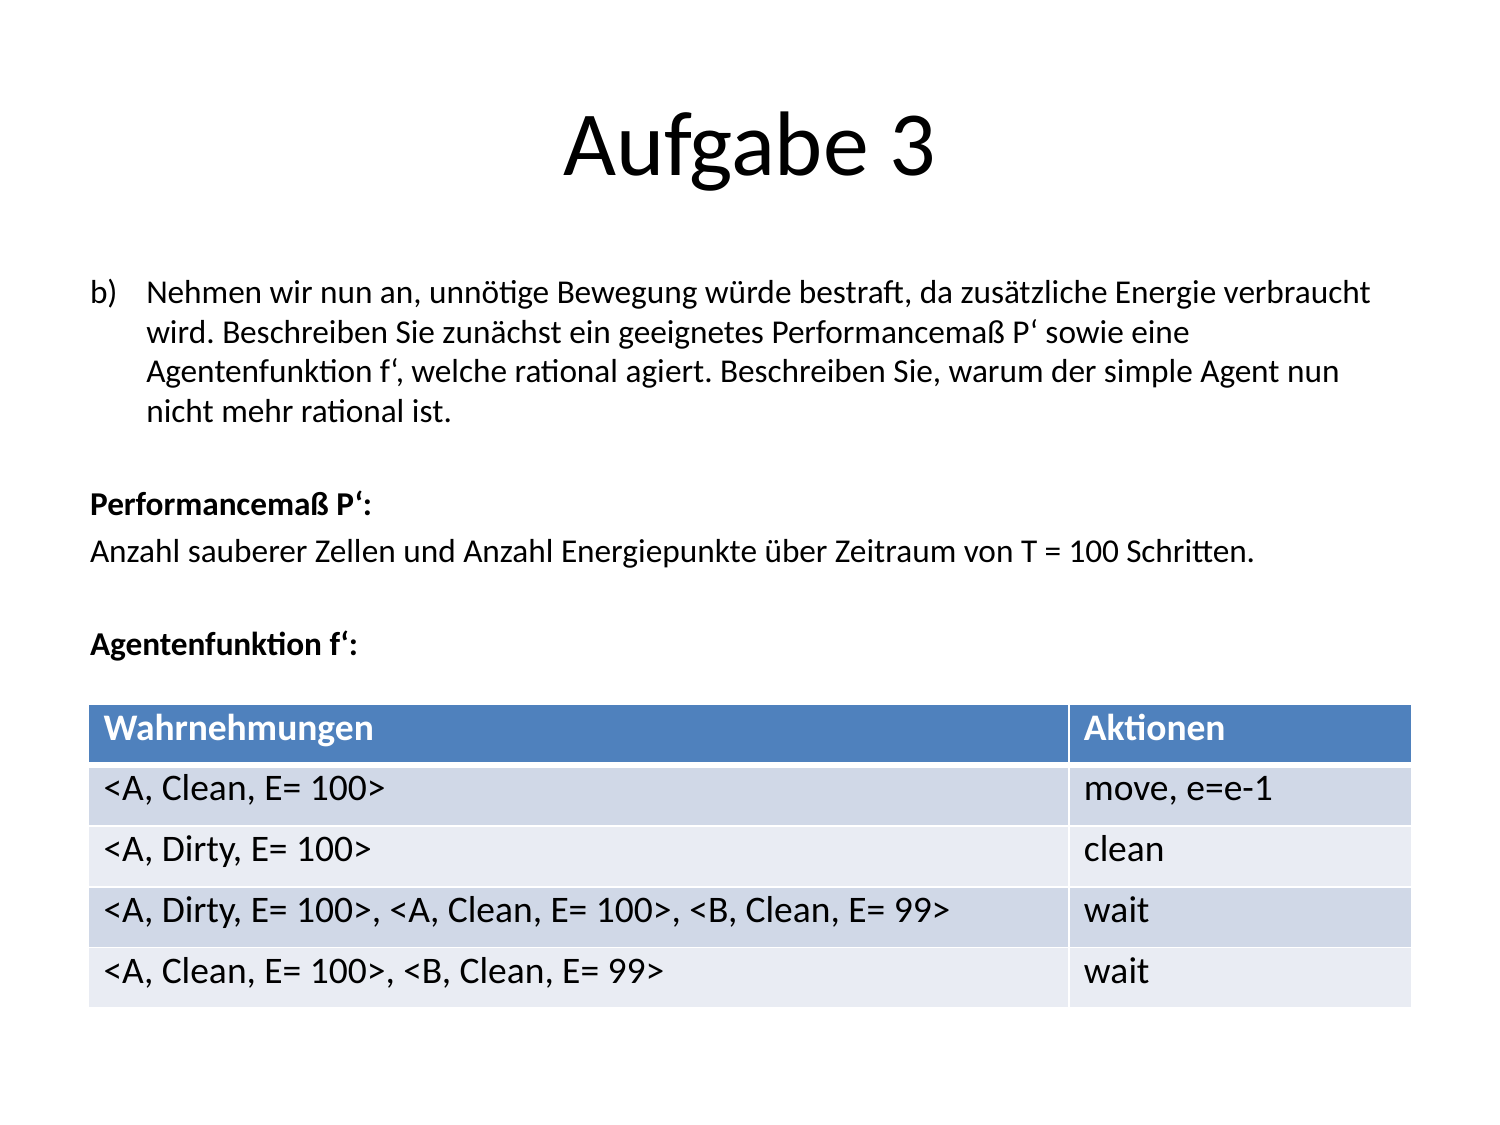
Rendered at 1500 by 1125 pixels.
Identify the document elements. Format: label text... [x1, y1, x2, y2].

table_header Wahrnehmungen [89, 705, 1068, 762]
table_cell <A, Clean, E= 100> [89, 768, 1068, 825]
table_cell wait [1070, 948, 1411, 1007]
table_cell wait [1070, 888, 1411, 947]
table_cell clean [1070, 827, 1411, 886]
list Nehmen wir nun an, unnötige Bewegung würde bestraft, da zusätzliche Energie verbraucht wird. Beschreiben Sie zunächst ein geeignetes Performancemaß P‘ sowie eine Agentenfunktion f‘, welche rational agiert. Beschreiben Sie, warum der simple Agent nun nicht mehr rational ist. Performancemaß P‘: Anzahl sauberer Zellen und Anzahl Energiepunkte über Zeitraum von T = 100 Schritten. Agentenfunktion f‘: [75, 262, 1425, 1005]
table_cell move, e=e-1 [1070, 768, 1411, 825]
table_cell <A, Clean, E= 100>, <B, Clean, E= 99> [89, 948, 1068, 1007]
table_header Aktionen [1070, 705, 1411, 762]
title Aufgabe 3 [75, 45, 1425, 233]
table_cell <A, Dirty, E= 100>, <A, Clean, E= 100>, <B, Clean, E= 99> [89, 888, 1068, 947]
table_cell <A, Dirty, E= 100> [89, 827, 1068, 886]
